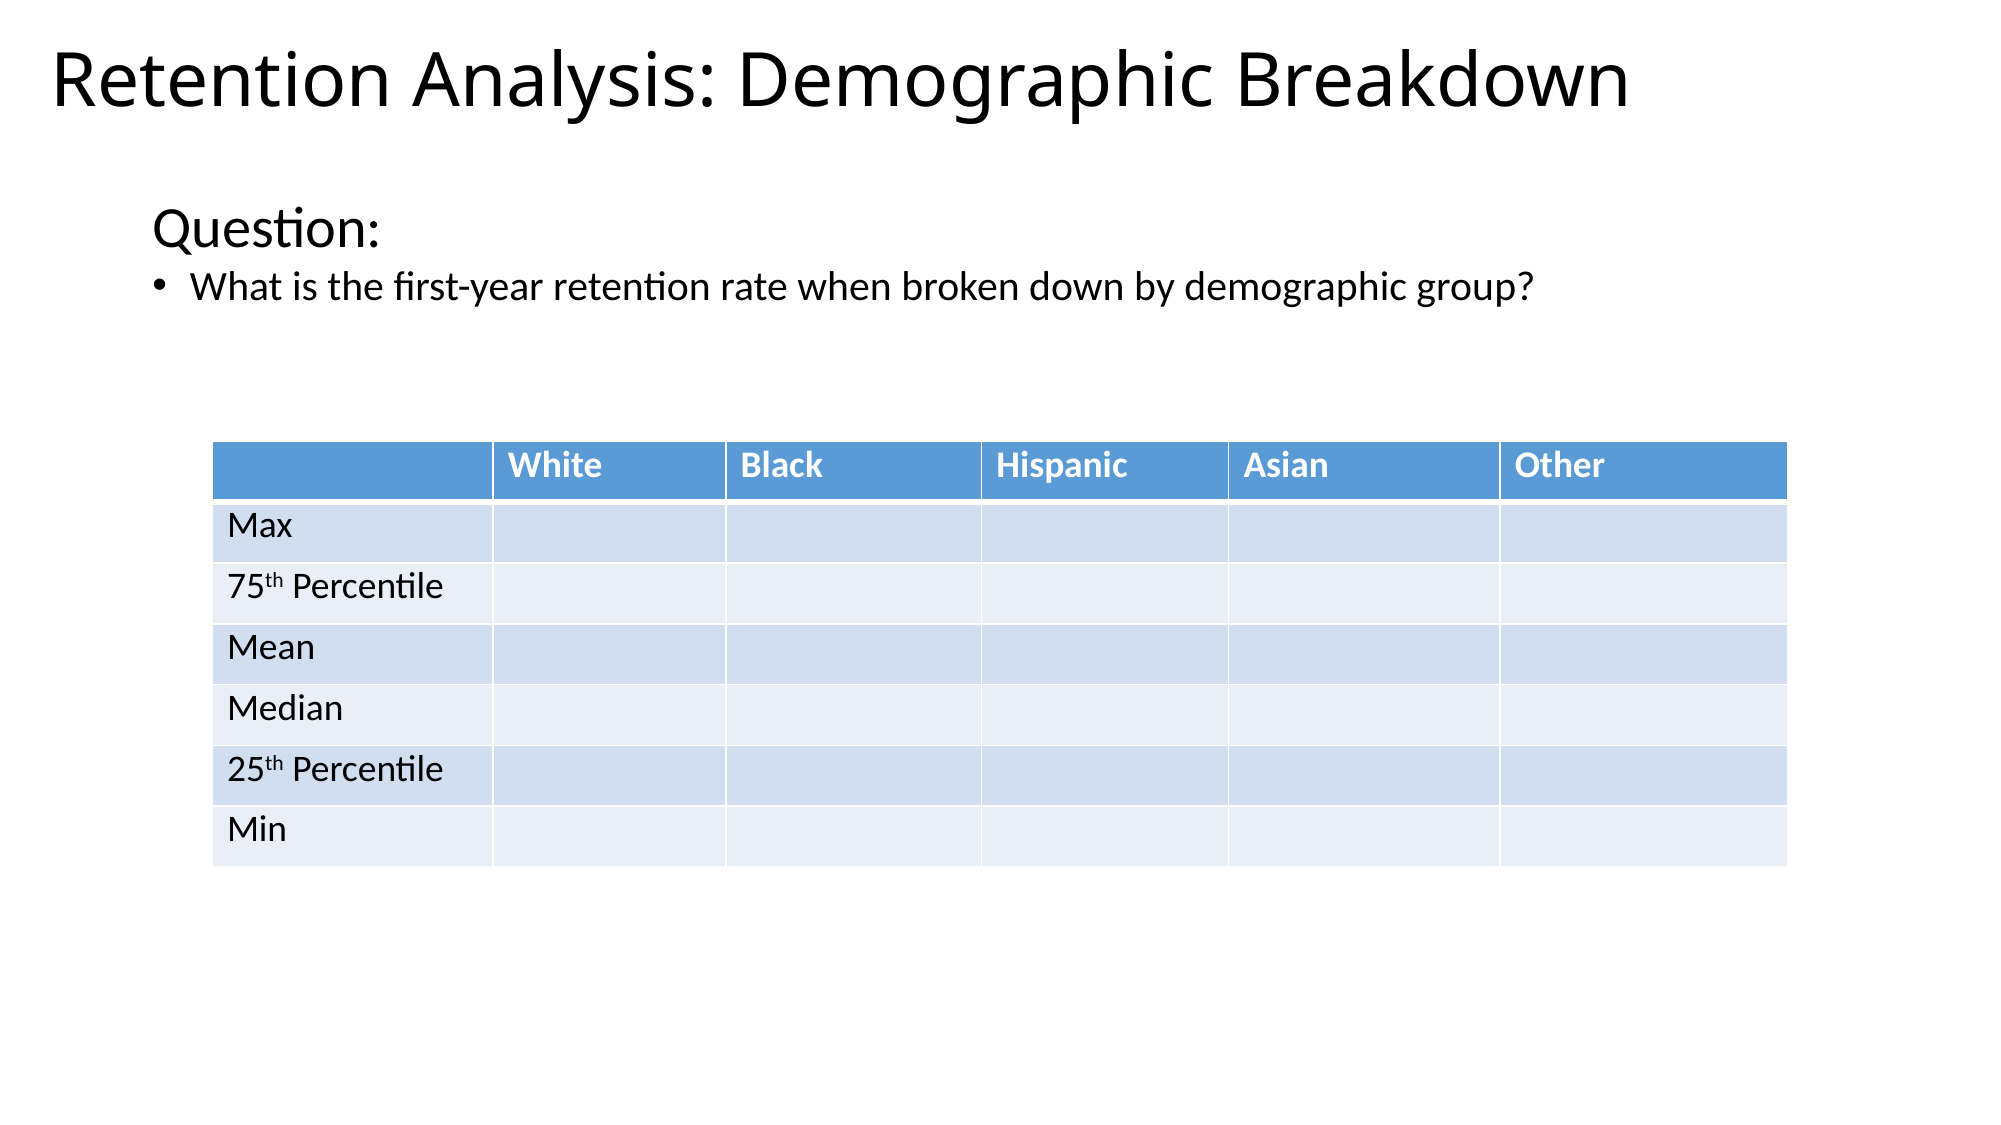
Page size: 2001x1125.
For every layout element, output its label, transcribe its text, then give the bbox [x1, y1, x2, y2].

table_cell [727, 685, 981, 745]
table_cell [1501, 685, 1787, 745]
table_cell [727, 746, 981, 805]
table_cell [982, 564, 1228, 623]
table_cell [727, 564, 981, 623]
table_cell 25th Percentile [213, 746, 492, 805]
table_cell Max [213, 505, 492, 562]
table_header Other [1501, 442, 1787, 499]
table_header White [494, 442, 725, 499]
table_cell [1501, 746, 1787, 805]
table_cell [982, 807, 1228, 866]
table_cell [727, 505, 981, 562]
table_cell [1501, 564, 1787, 623]
table_cell [1501, 625, 1787, 684]
table_cell [494, 564, 725, 623]
table_cell [1229, 685, 1499, 745]
table_cell [1501, 807, 1787, 866]
title Retention Analysis: Demographic Breakdown [35, 20, 1761, 145]
table_cell [494, 625, 725, 684]
table_header [213, 442, 492, 499]
table_cell 75th Percentile [213, 564, 492, 623]
table_cell Min [213, 807, 492, 866]
table_cell [982, 505, 1228, 562]
table_cell [1229, 564, 1499, 623]
table_cell Median [213, 685, 492, 745]
table_cell Mean [213, 625, 492, 684]
table_cell [494, 746, 725, 805]
table_header Hispanic [982, 442, 1228, 499]
table_cell [494, 685, 725, 745]
table_cell [1229, 505, 1499, 562]
table_cell [1229, 746, 1499, 805]
table_cell [1501, 505, 1787, 562]
table_cell [494, 807, 725, 866]
table_cell [982, 685, 1228, 745]
table_cell [982, 625, 1228, 684]
table_cell [1229, 807, 1499, 866]
table_cell [1229, 625, 1499, 684]
table_cell [982, 746, 1228, 805]
table_header Asian [1229, 442, 1499, 499]
table_cell [727, 625, 981, 684]
table_cell [494, 505, 725, 562]
list Question: What is the first-year retention rate when broken down by demographic group? [137, 181, 1863, 381]
table_header Black [727, 442, 981, 499]
table_cell [727, 807, 981, 866]
